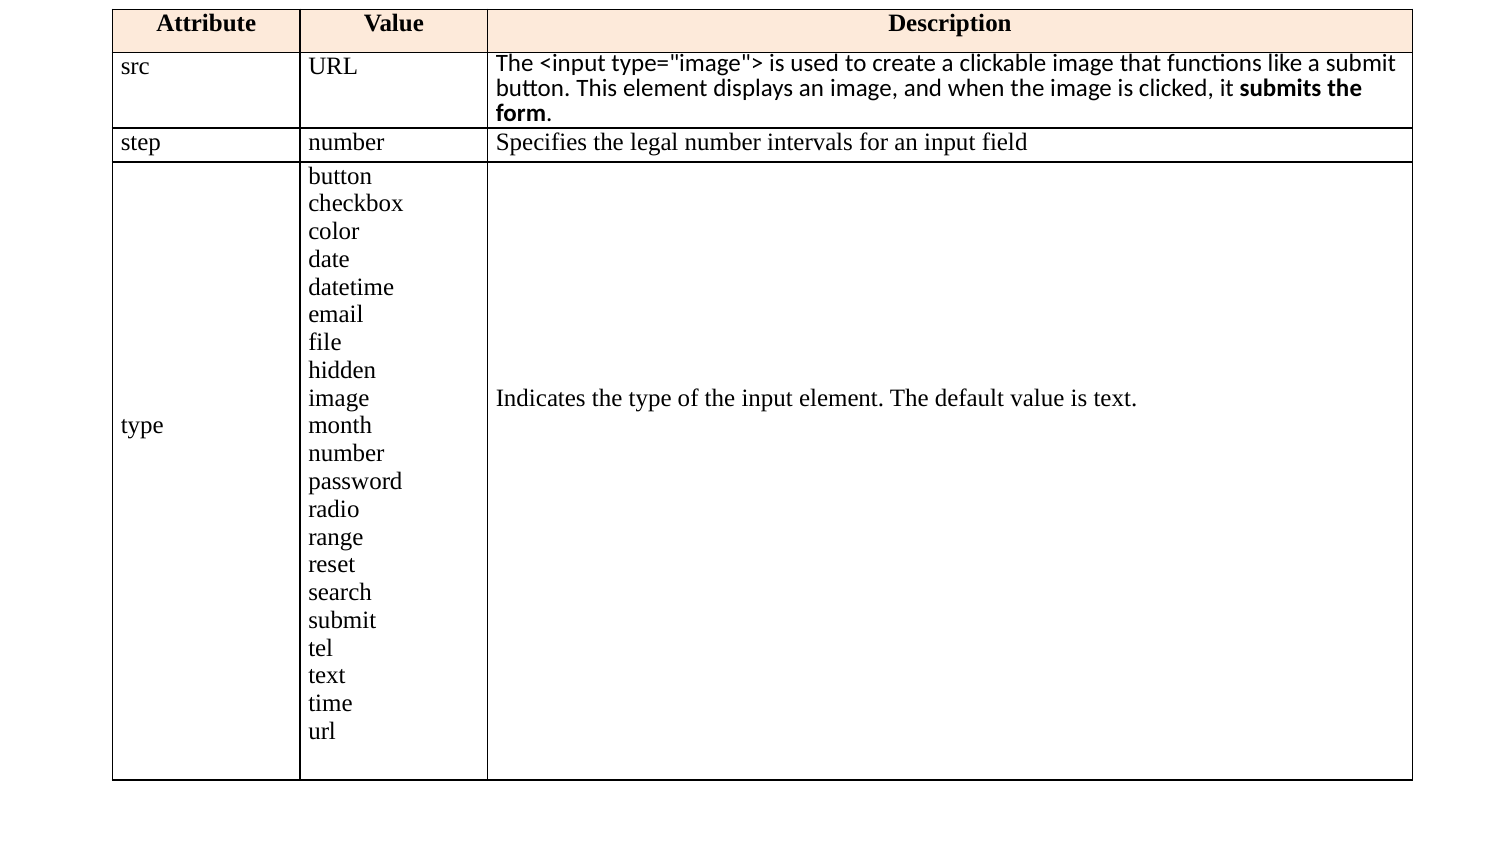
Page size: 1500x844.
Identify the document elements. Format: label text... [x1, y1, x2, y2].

table_cell type [113, 163, 299, 779]
table_header Description [488, 10, 1412, 52]
table_header Attribute [113, 10, 299, 52]
table_cell src [113, 53, 299, 127]
table_cell The <input type="image"> is used to create a clickable image that functions like a submit button. This element displays an image, and when the image is clicked, it submits the form. [488, 53, 1412, 127]
table_cell URL [301, 53, 487, 127]
table_cell button checkbox color date datetime email file hidden image month number password radio range reset search submit tel text time url [301, 163, 487, 779]
table_cell Indicates the type of the input element. The default value is text. [488, 163, 1412, 779]
table_cell Specifies the legal number intervals for an input field [488, 129, 1412, 161]
table_cell step [113, 129, 299, 161]
table_header Value [301, 10, 487, 52]
table_cell number [301, 129, 487, 161]
